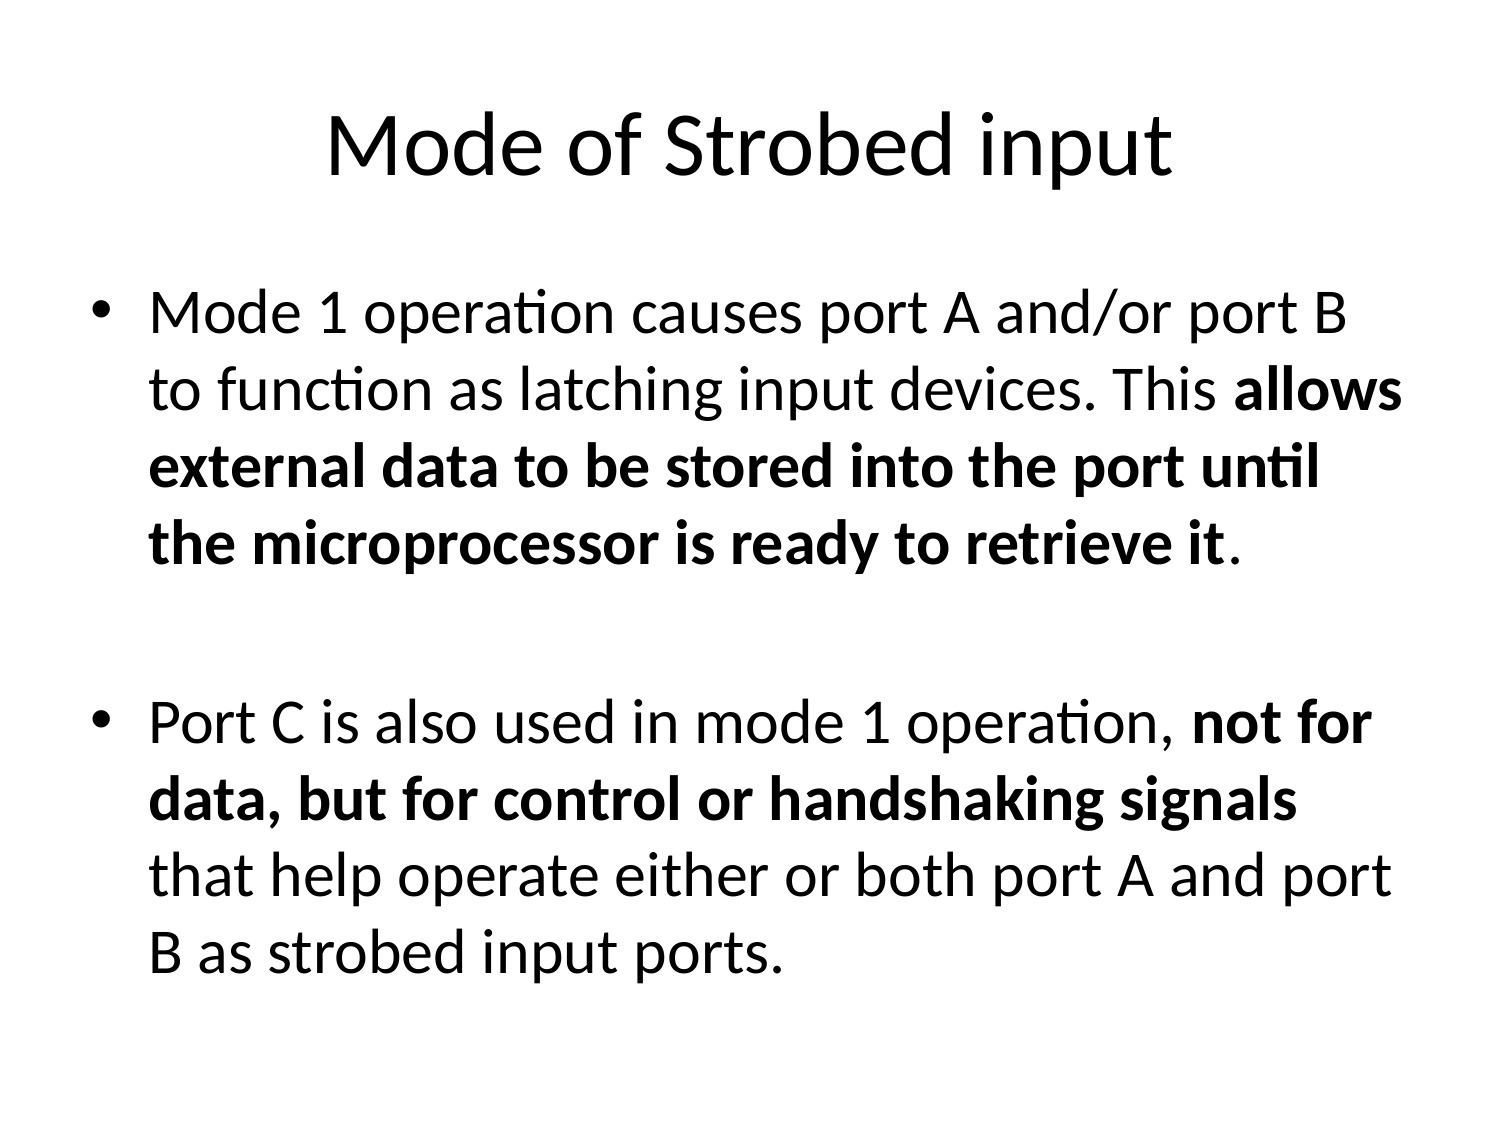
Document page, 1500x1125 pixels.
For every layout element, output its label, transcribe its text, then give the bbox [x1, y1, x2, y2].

list Mode 1 operation causes port A and/or port B to function as latching input devices. This allows external data to be stored into the port until the microprocessor is ready to retrieve it. Port C is also used in mode 1 operation, not for data, but for control or handshaking signals that help operate either or both port A and port B as strobed input ports. [75, 262, 1425, 1005]
title Mode of Strobed input [75, 45, 1425, 233]
